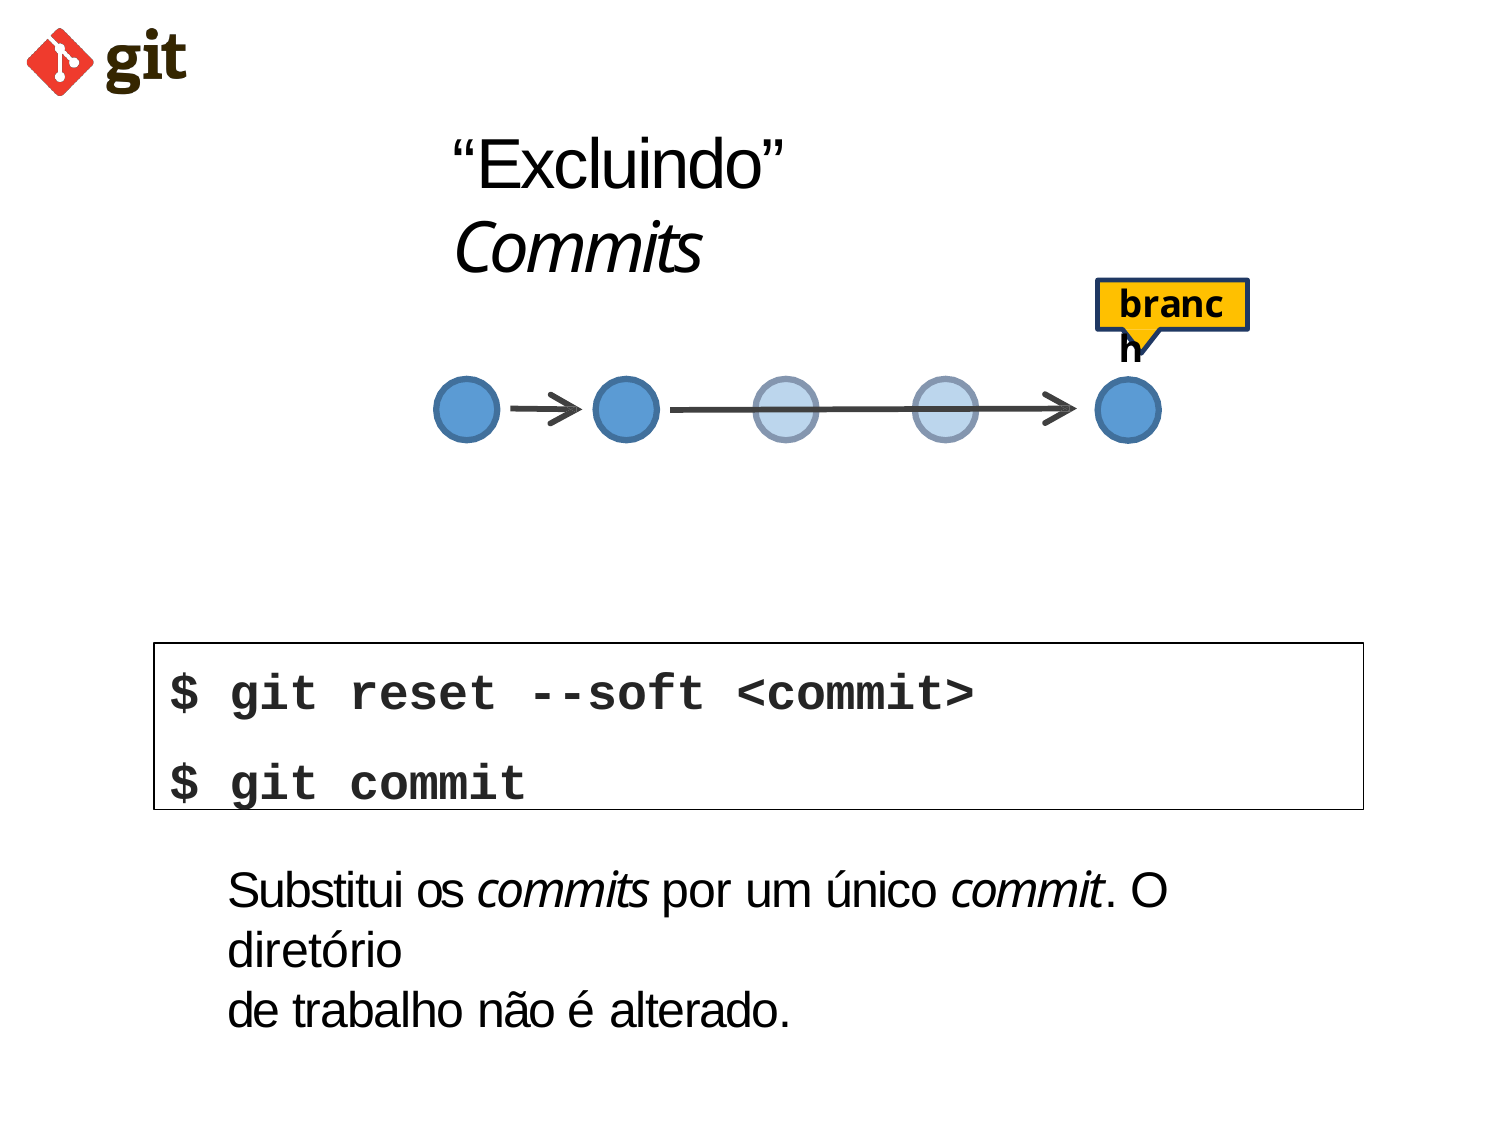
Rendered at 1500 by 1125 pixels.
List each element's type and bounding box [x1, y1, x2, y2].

text_box [510, 391, 583, 427]
title [450, 115, 1051, 306]
text_box [225, 855, 1339, 1038]
text_box [154, 642, 1364, 810]
text_box [1097, 379, 1159, 441]
text_box [595, 378, 657, 441]
text_box [670, 378, 1077, 441]
text_box [436, 378, 498, 441]
text_box [1097, 277, 1248, 370]
picture [26, 28, 187, 96]
